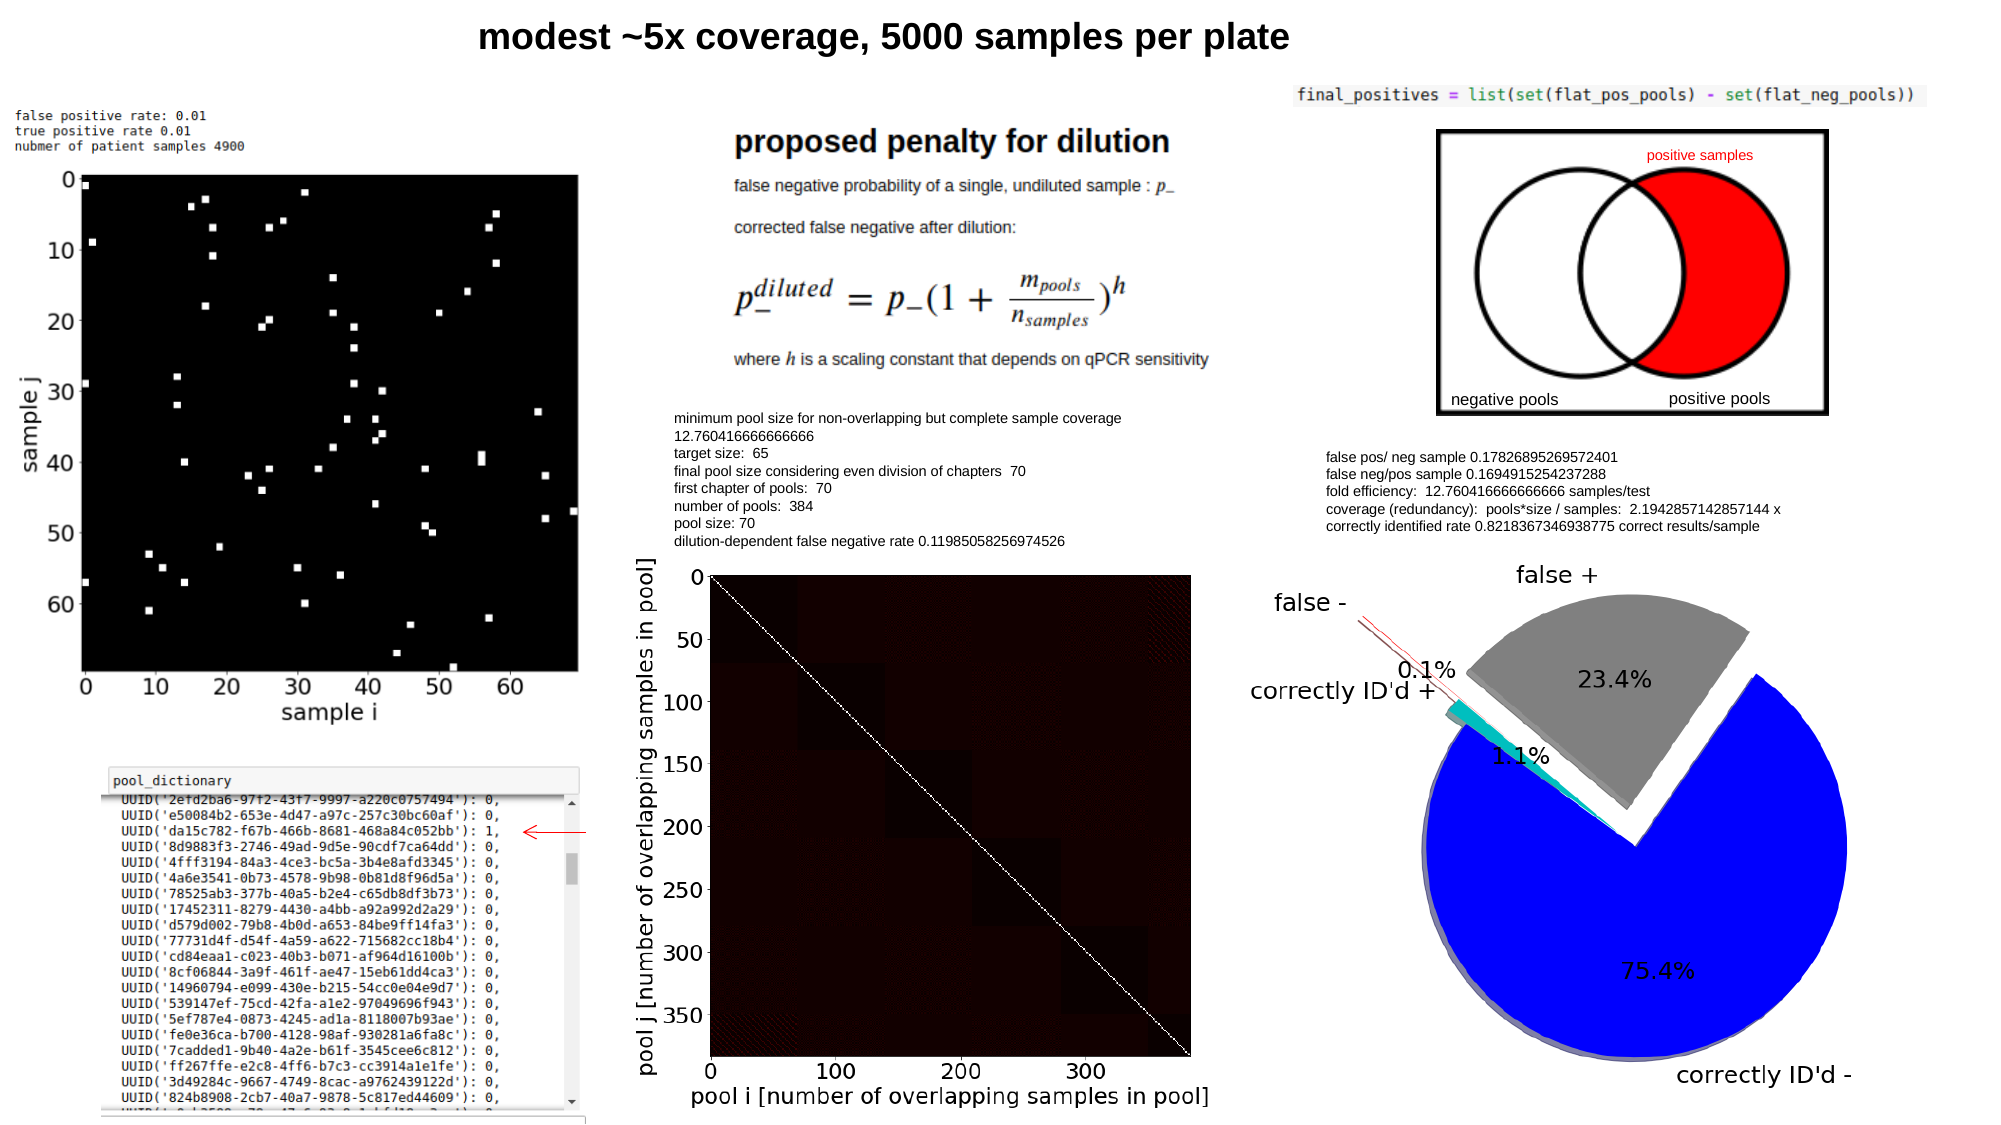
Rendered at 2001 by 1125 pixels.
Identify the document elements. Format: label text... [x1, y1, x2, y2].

text_box false pos/ neg sample 0.17826895269572401 false neg/pos sample 0.1694915254237288 fold efficiency: 12.760416666666666 samples/test coverage (redundancy): pools*size / samples: 2.1942857142857144 x correctly identified rate 0.8218367346938775 correct results/sample [1311, 440, 1927, 543]
picture [1293, 85, 1927, 107]
picture [101, 755, 586, 1124]
picture [702, 108, 1232, 385]
picture [630, 550, 1215, 1114]
text_box modest ~5x coverage, 5000 samples per plate [463, 4, 1696, 65]
text_box minimum pool size for non-overlapping but complete sample coverage 12.760416666666666 target size: 65 final pool size considering even division of chapters 70 first chapter of pools: 70 number of pools: 384 pool size: 70 dilution-dependent false negative rate 0.11985058256974526 [659, 401, 1275, 557]
picture [1243, 558, 1876, 1093]
picture [11, 106, 601, 731]
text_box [1436, 129, 1851, 417]
